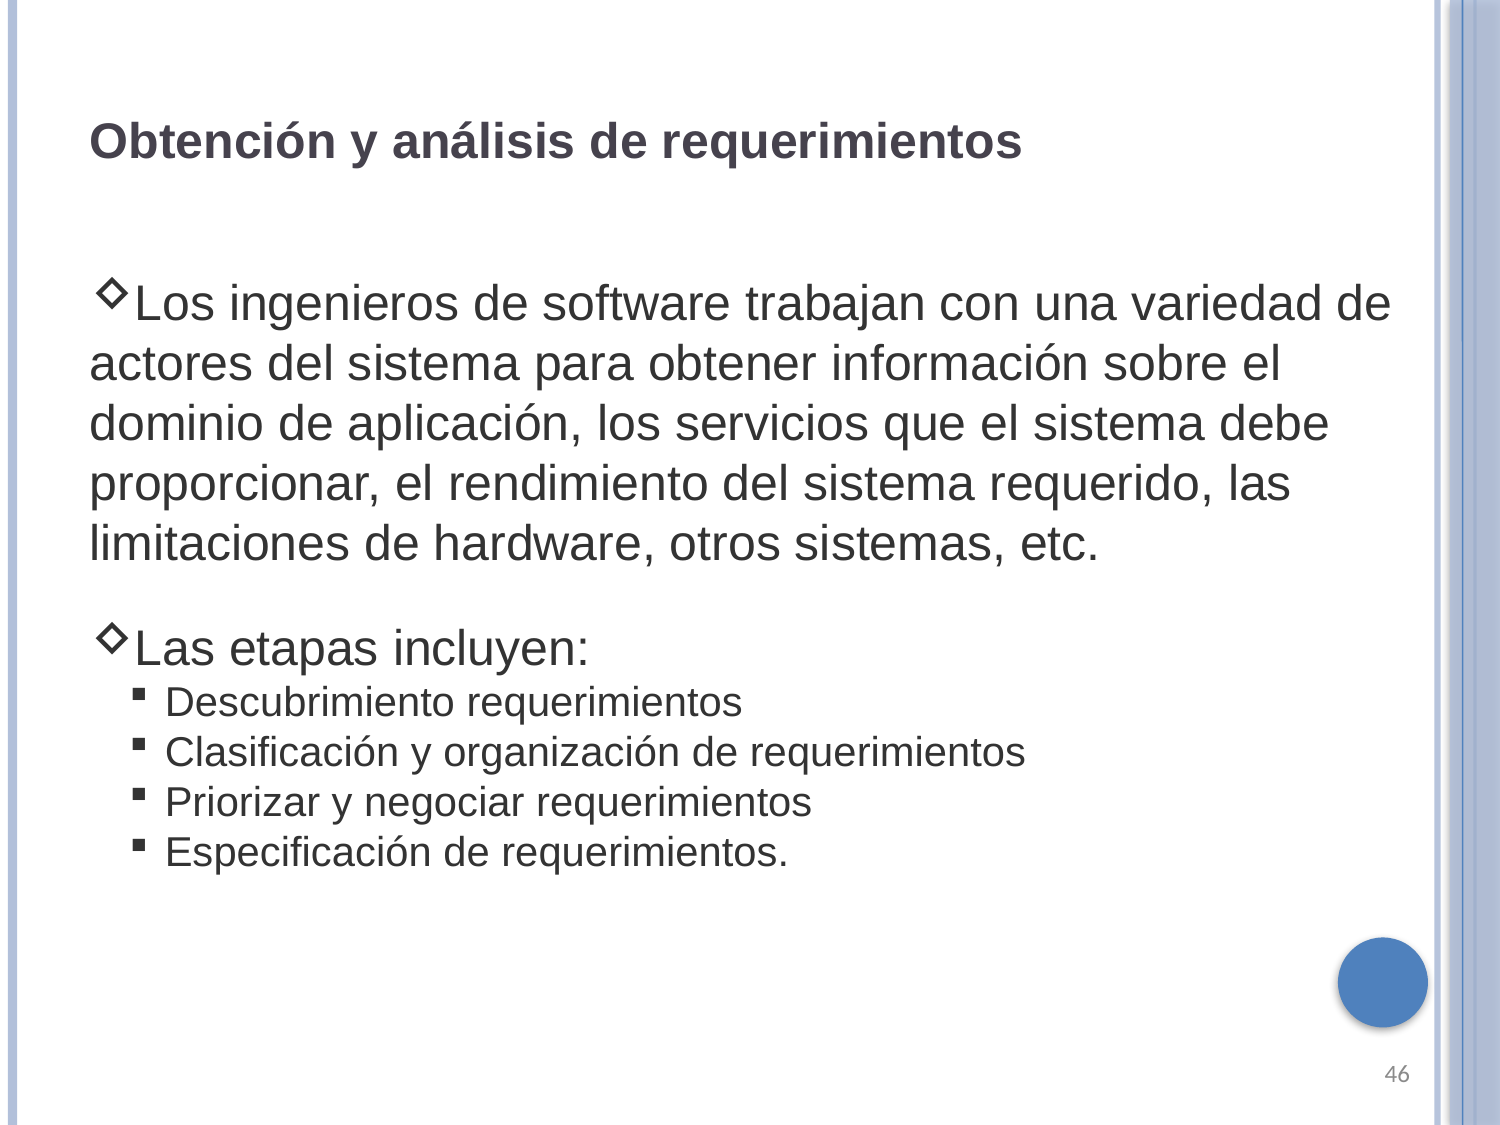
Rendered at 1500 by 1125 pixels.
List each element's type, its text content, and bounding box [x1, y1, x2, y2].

text_box 46 [1074, 1042, 1425, 1103]
text_box Los ingenieros de software trabajan con una variedad de actores del sistema para obtener información sobre el dominio de aplicación, los servicios que el sistema debe proporcionar, el rendimiento del sistema requerido, las limitaciones de hardware, otros sistemas, etc. Las etapas incluyen: Descubrimiento requerimientos Clasificación y organización de requerimientos Priorizar y negociar requerimientos Especificación de requerimientos. [75, 262, 1425, 1005]
text_box Obtención y análisis de requerimientos [74, 45, 1272, 233]
